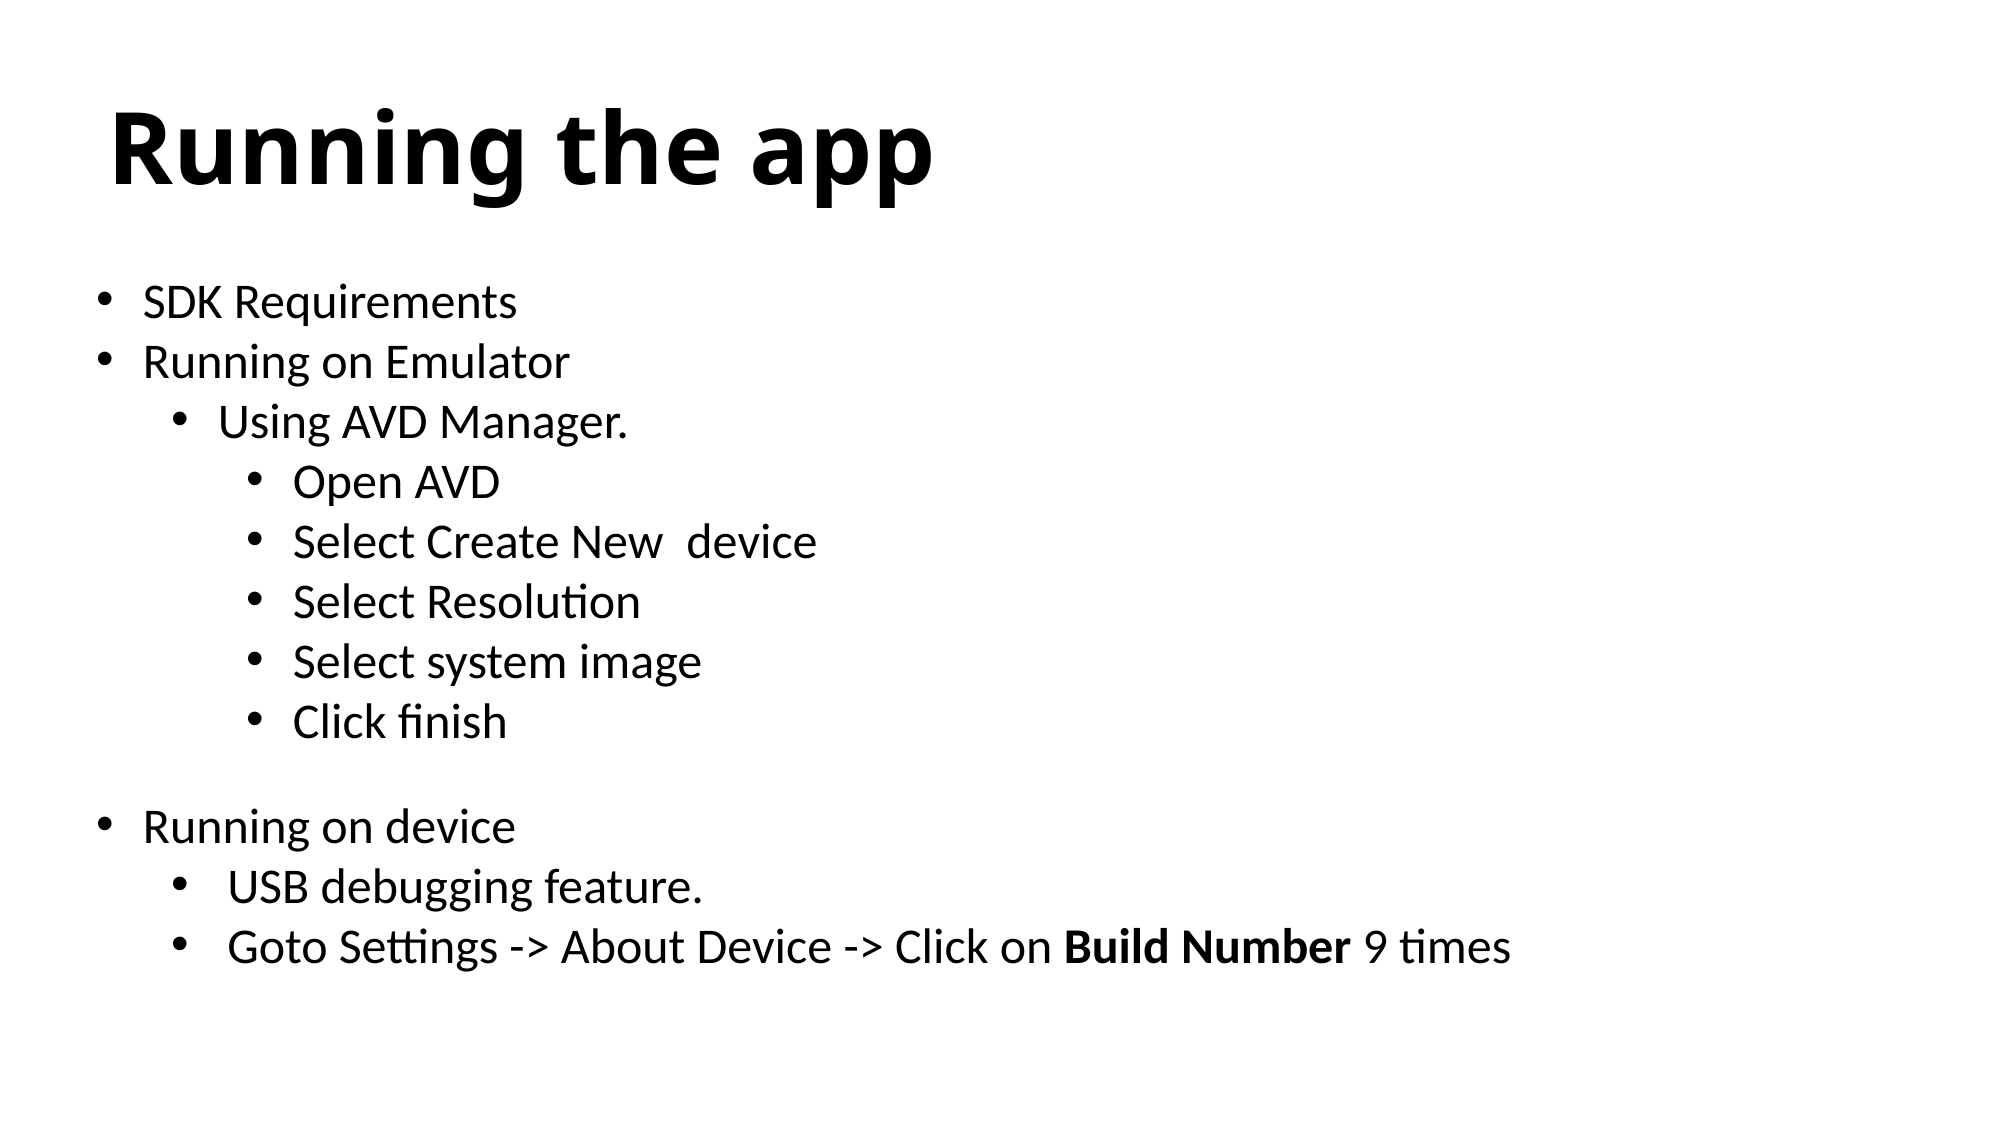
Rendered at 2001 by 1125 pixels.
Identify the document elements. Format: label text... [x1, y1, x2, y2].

text_box SDK Requirements Running on Emulator Using AVD Manager. Open AVD Select Create New device Select Resolution Select system image Click finish Running on device USB debugging feature. Goto Settings -> About Device -> Click on Build Number 9 times [81, 260, 1843, 1125]
text_box Running the app [92, 43, 1818, 260]
